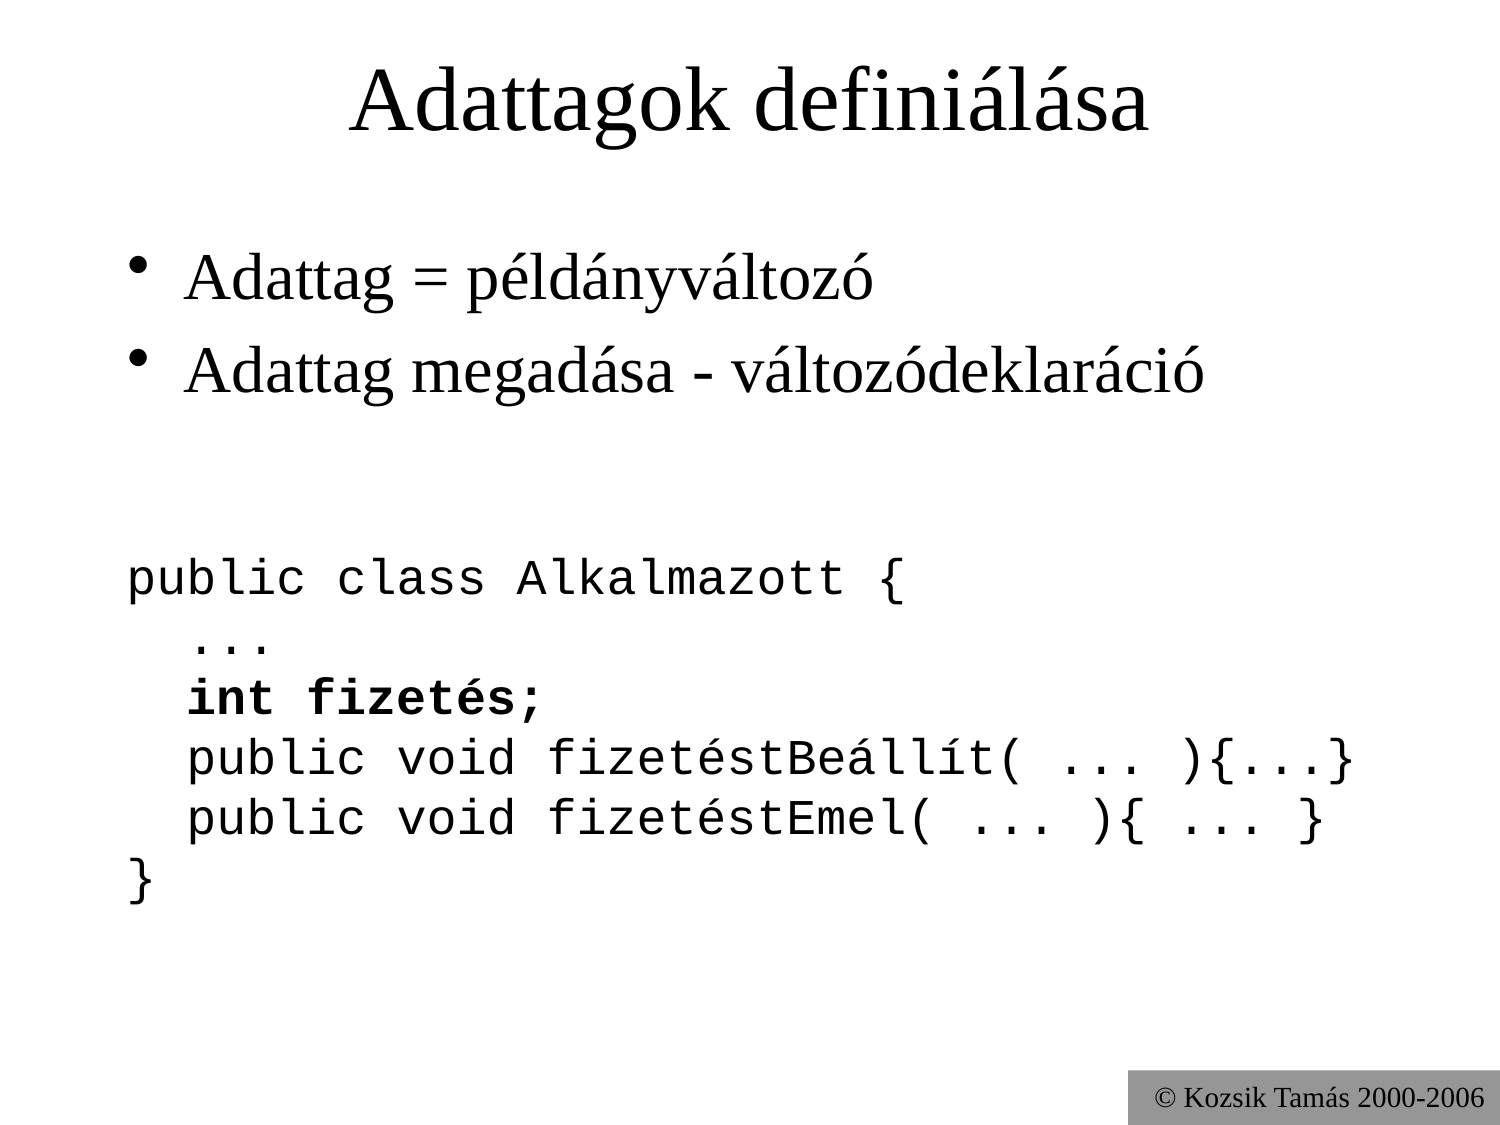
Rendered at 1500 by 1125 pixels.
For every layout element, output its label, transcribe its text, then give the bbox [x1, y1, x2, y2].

title Adattagok definiálása [112, 0, 1388, 188]
list Adattag = példányváltozó Adattag megadása - változódeklaráció [112, 224, 1388, 488]
footer © Kozsik Tamás 2000-2006 [1128, 1070, 1500, 1125]
text_box public class Alkalmazott { ... int fizetés; public void fizetéstBeállít( ... ){...} public void fizetéstEmel( ... ){ ... } } [111, 537, 1372, 913]
